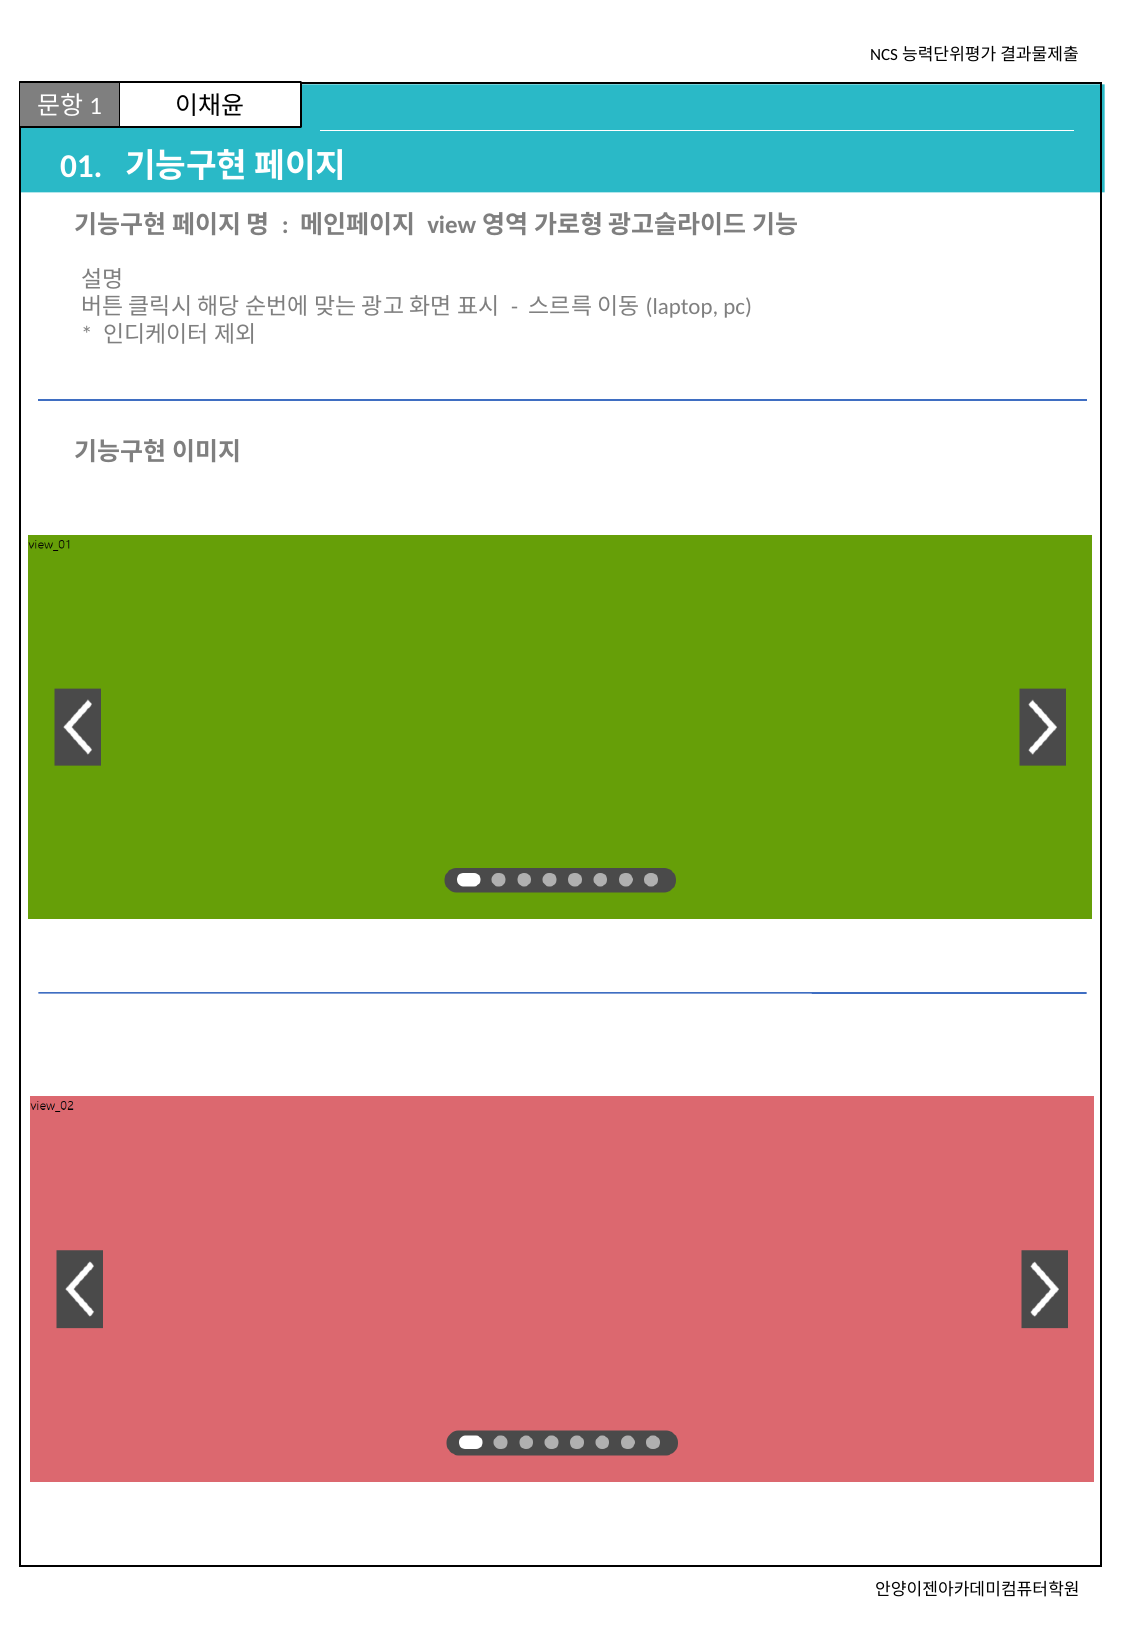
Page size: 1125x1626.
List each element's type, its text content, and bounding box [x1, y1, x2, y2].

text_box 설명 버튼 클릭시 해당 순번에 맞는 광고 화면 표시 - 스르륵 이동(laptop, pc) * 인디케이터 제외 [65, 256, 1072, 383]
subtitle 기능구현 페이지 명 : 메인페이지 view영역 가로형 광고슬라이드 기능 [59, 192, 932, 255]
title 01. 기능구현 페이지 [45, 141, 1073, 193]
picture [28, 535, 1092, 919]
picture [30, 1096, 1094, 1482]
text_box 기능구현 이미지 [59, 419, 364, 482]
